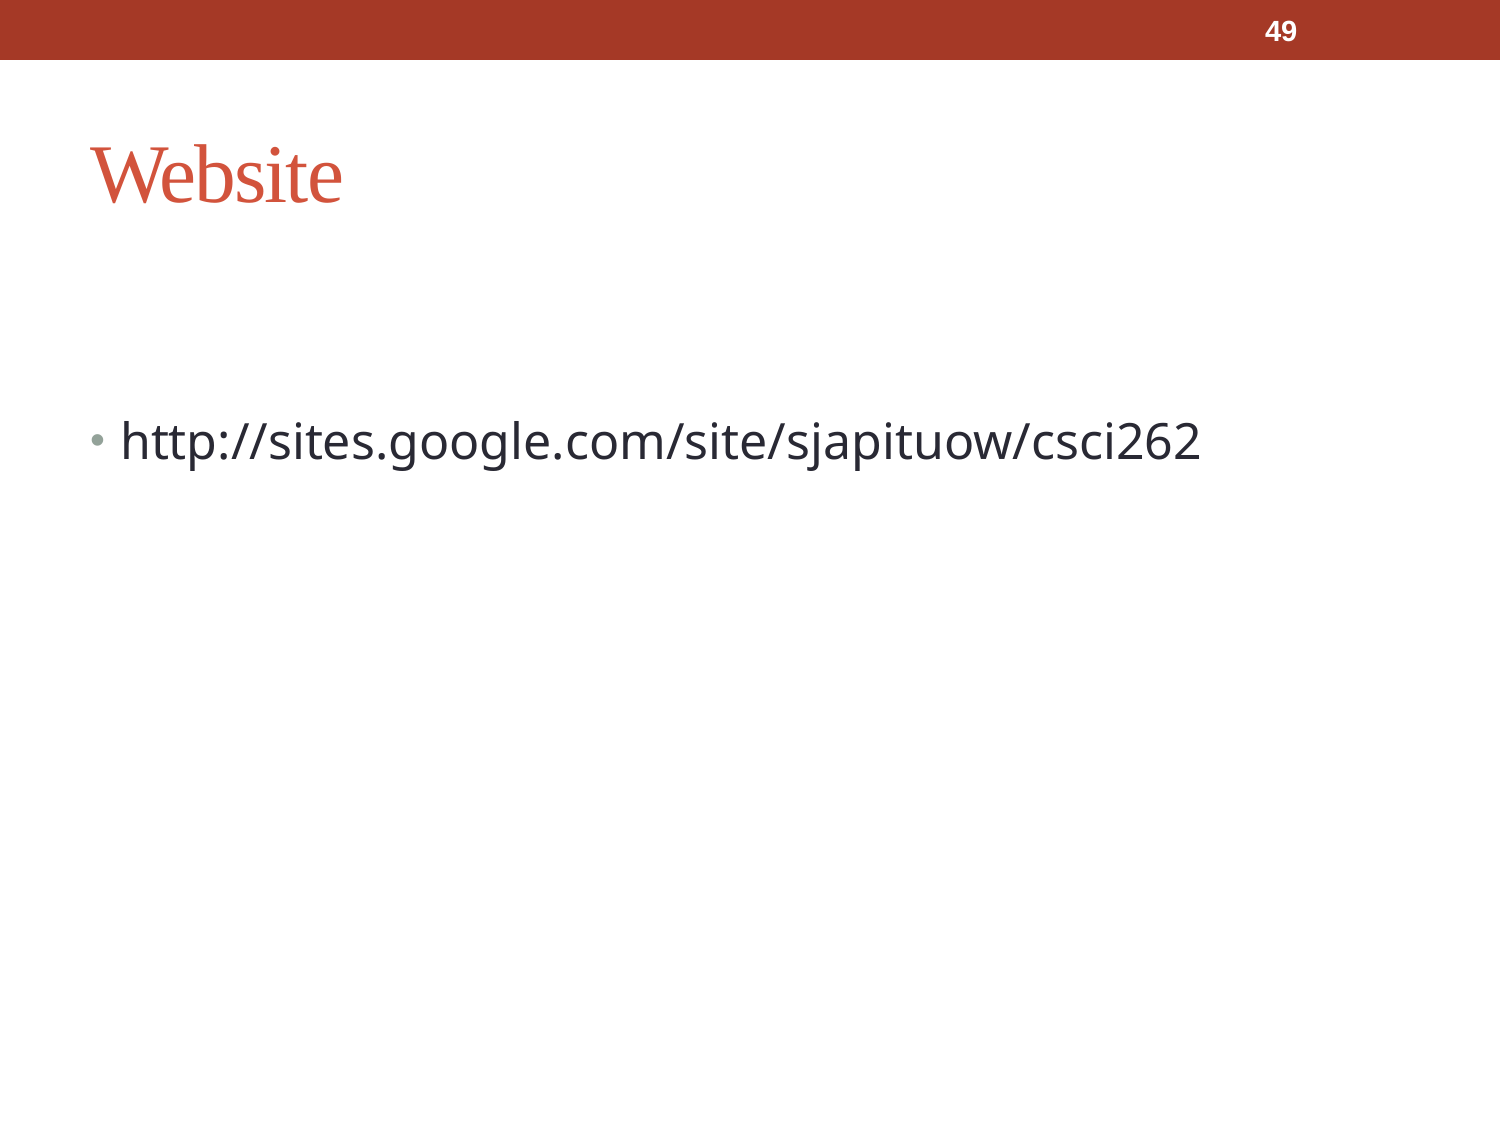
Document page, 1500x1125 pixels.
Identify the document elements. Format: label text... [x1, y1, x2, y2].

title Website [75, 87, 1425, 250]
list http://sites.google.com/site/sjapituow/csci262 [75, 262, 1425, 1063]
slide_number 49 [1250, 3, 1425, 57]
